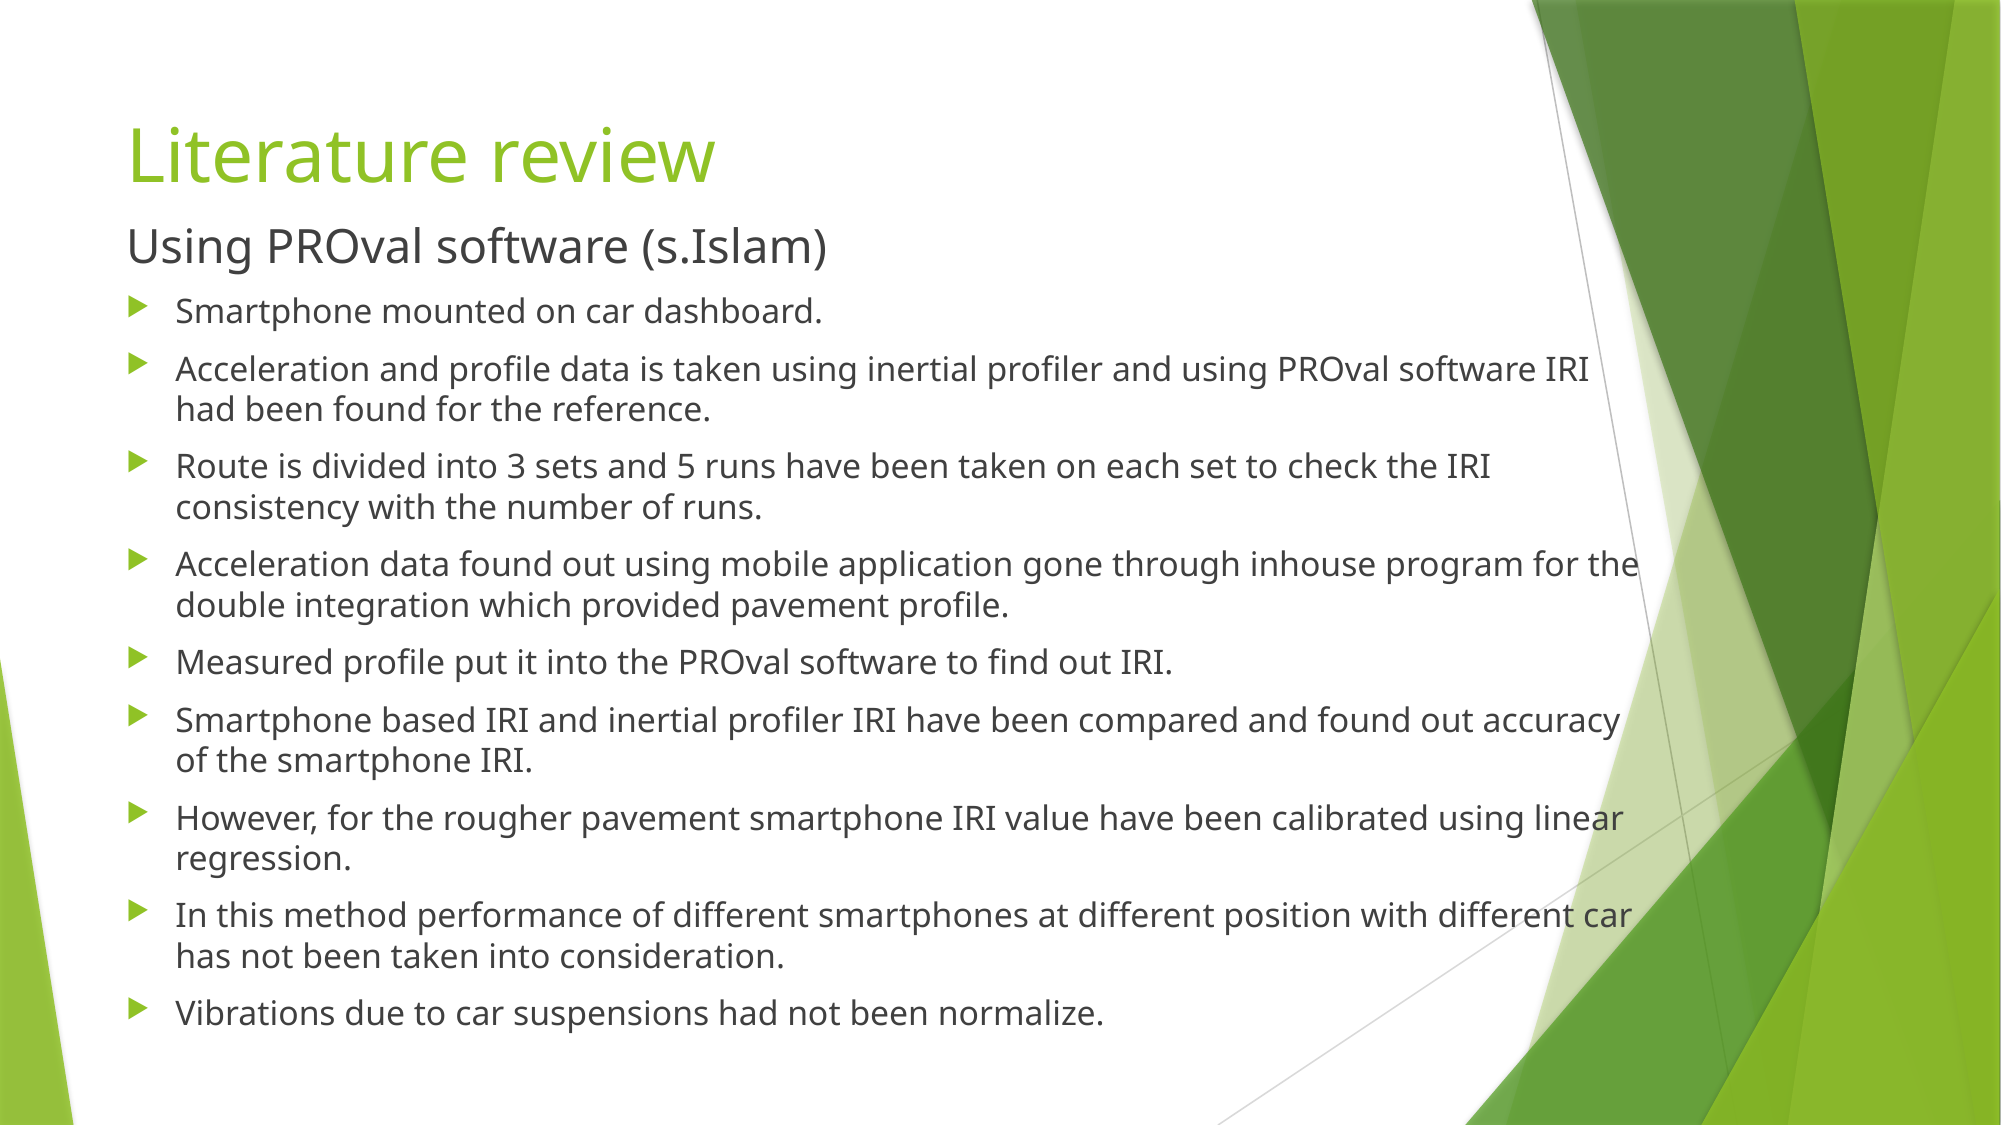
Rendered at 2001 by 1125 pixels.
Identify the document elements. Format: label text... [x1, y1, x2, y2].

title Literature review [111, 99, 1000, 209]
list Using PROval software (s.Islam) Smartphone mounted on car dashboard. Acceleration and profile data is taken using inertial profiler and using PROval software IRI had been found for the reference. Route is divided into 3 sets and 5 runs have been taken on each set to check the IRI consistency with the number of runs. Acceleration data found out using mobile application gone through inhouse program for the double integration which provided pavement profile. Measured profile put it into the PROval software to find out IRI. Smartphone based IRI and inertial profiler IRI have been compared and found out accuracy of the smartphone IRI. However, for the rougher pavement smartphone IRI value have been calibrated using linear regression. In this method performance of different smartphones at different position with different car has not been taken into consideration. Vibrations due to car suspensions had not been normalize. [111, 209, 1656, 1048]
